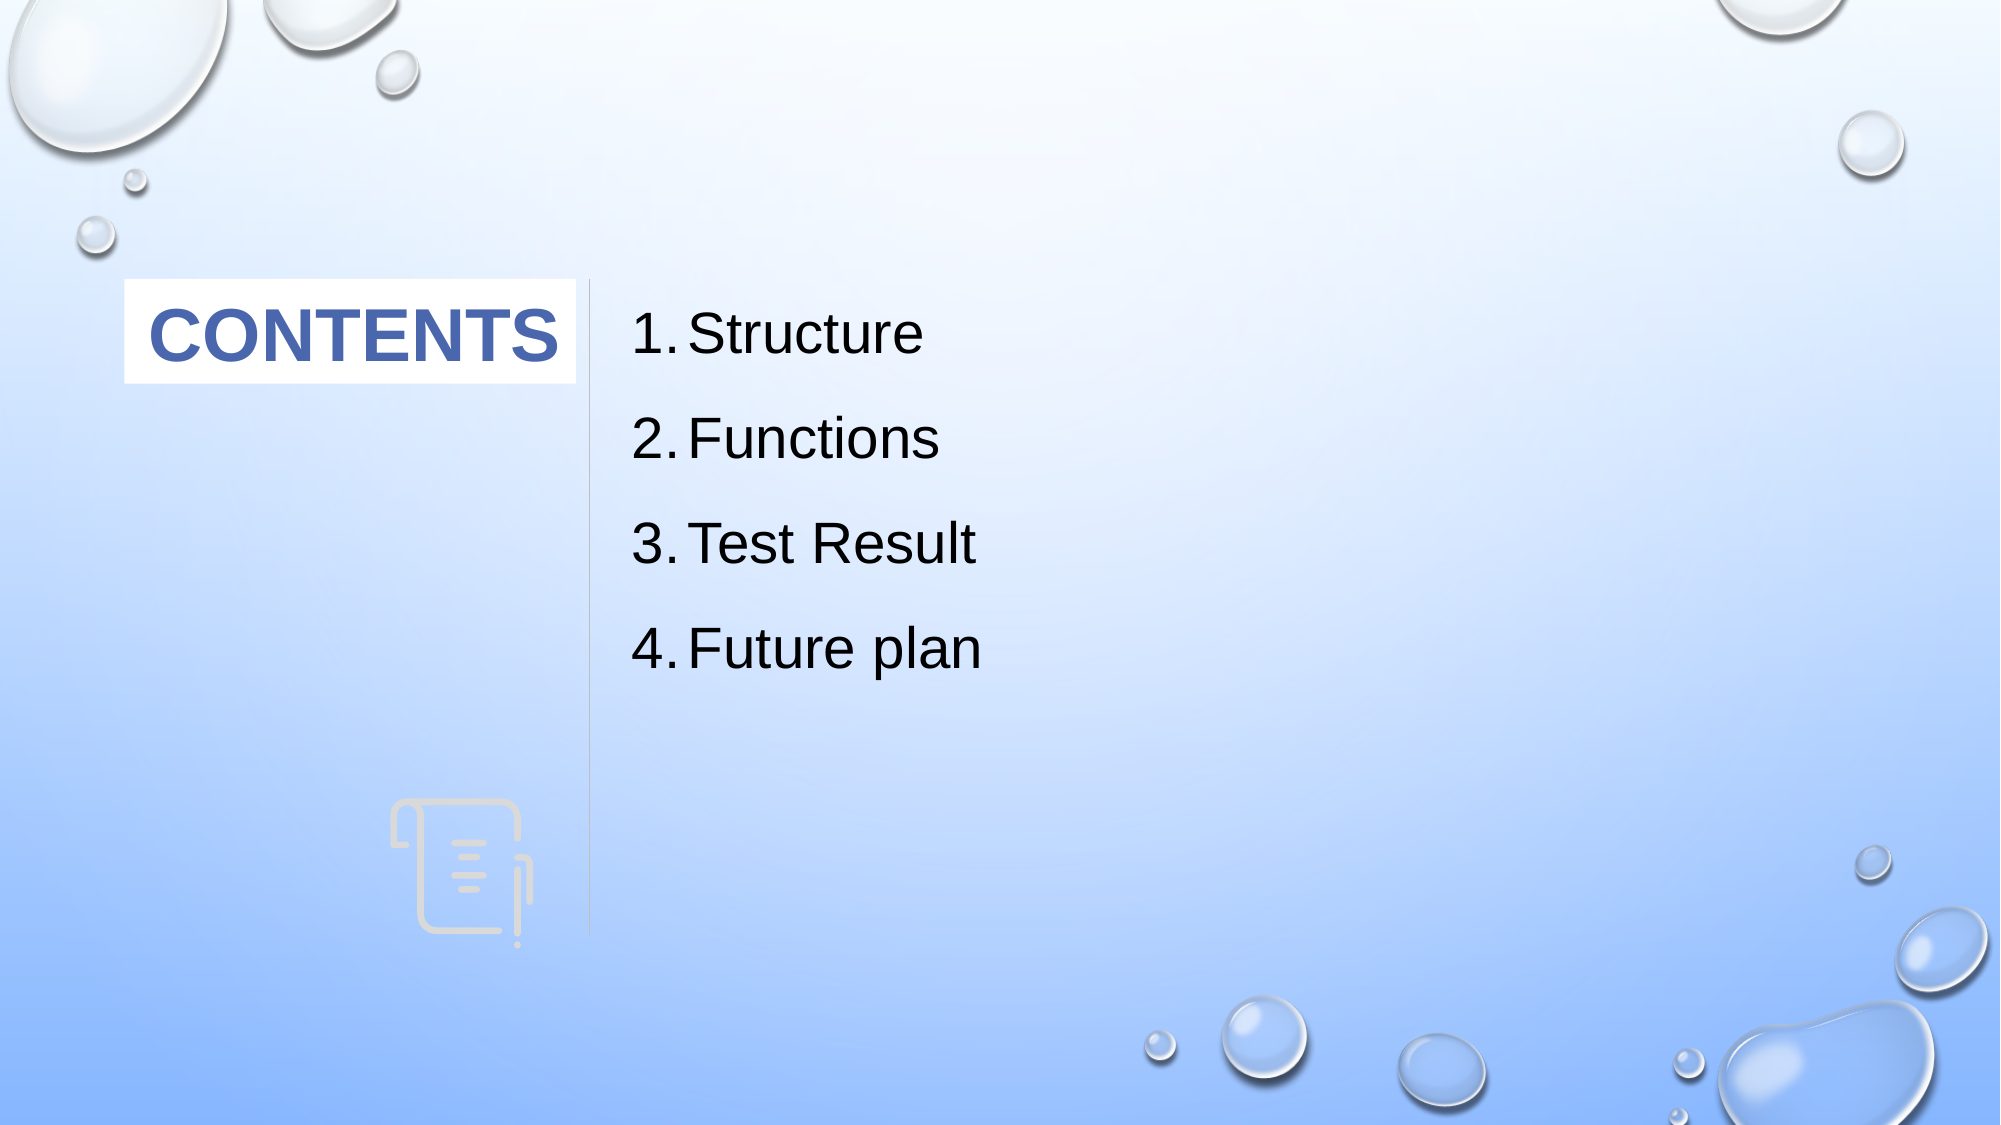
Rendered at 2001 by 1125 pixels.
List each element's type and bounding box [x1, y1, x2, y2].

text_box [123, 259, 1932, 949]
picture [0, 0, 2000, 1125]
